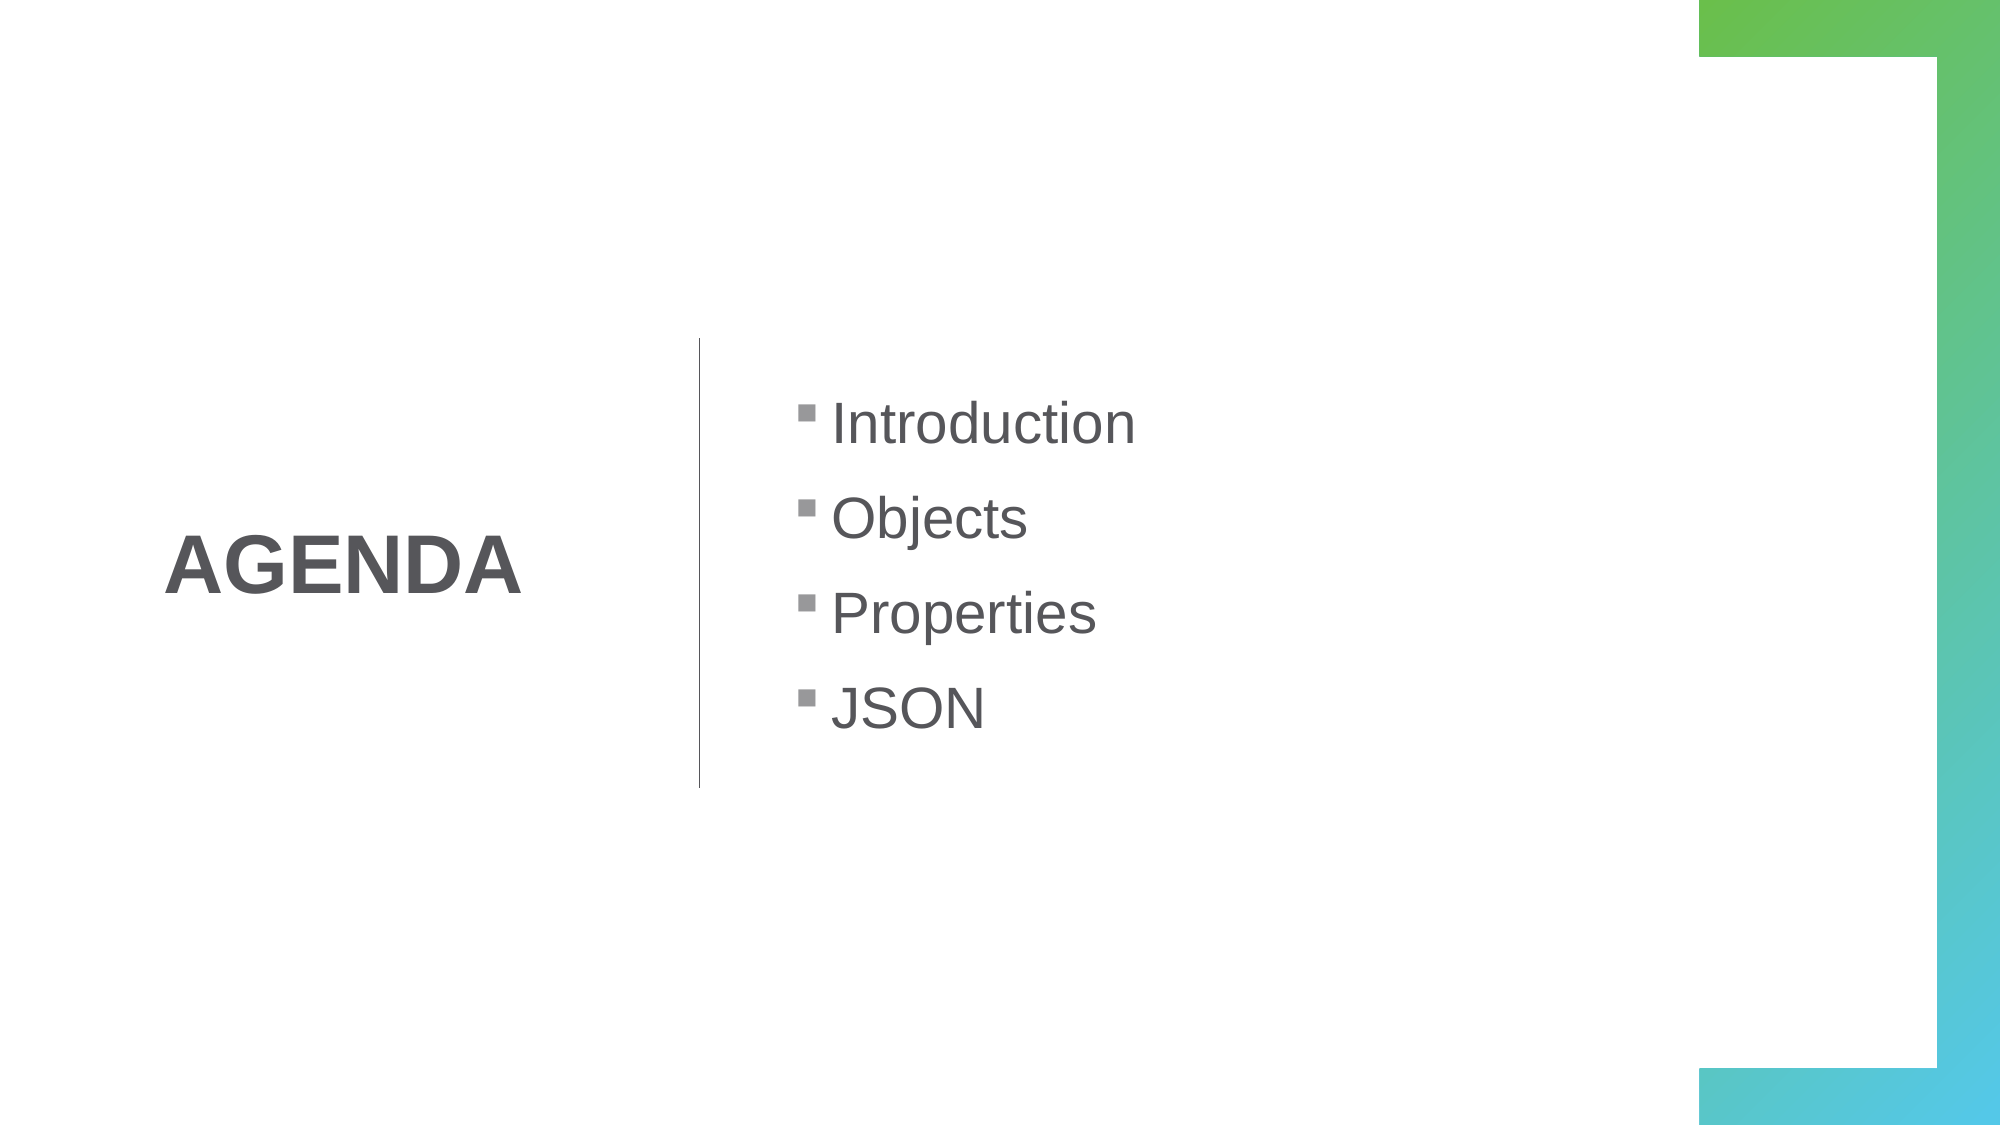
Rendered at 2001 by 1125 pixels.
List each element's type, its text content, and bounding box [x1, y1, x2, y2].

title Agenda [62, 338, 625, 788]
list Introduction Objects Properties JSON [774, 338, 1938, 788]
